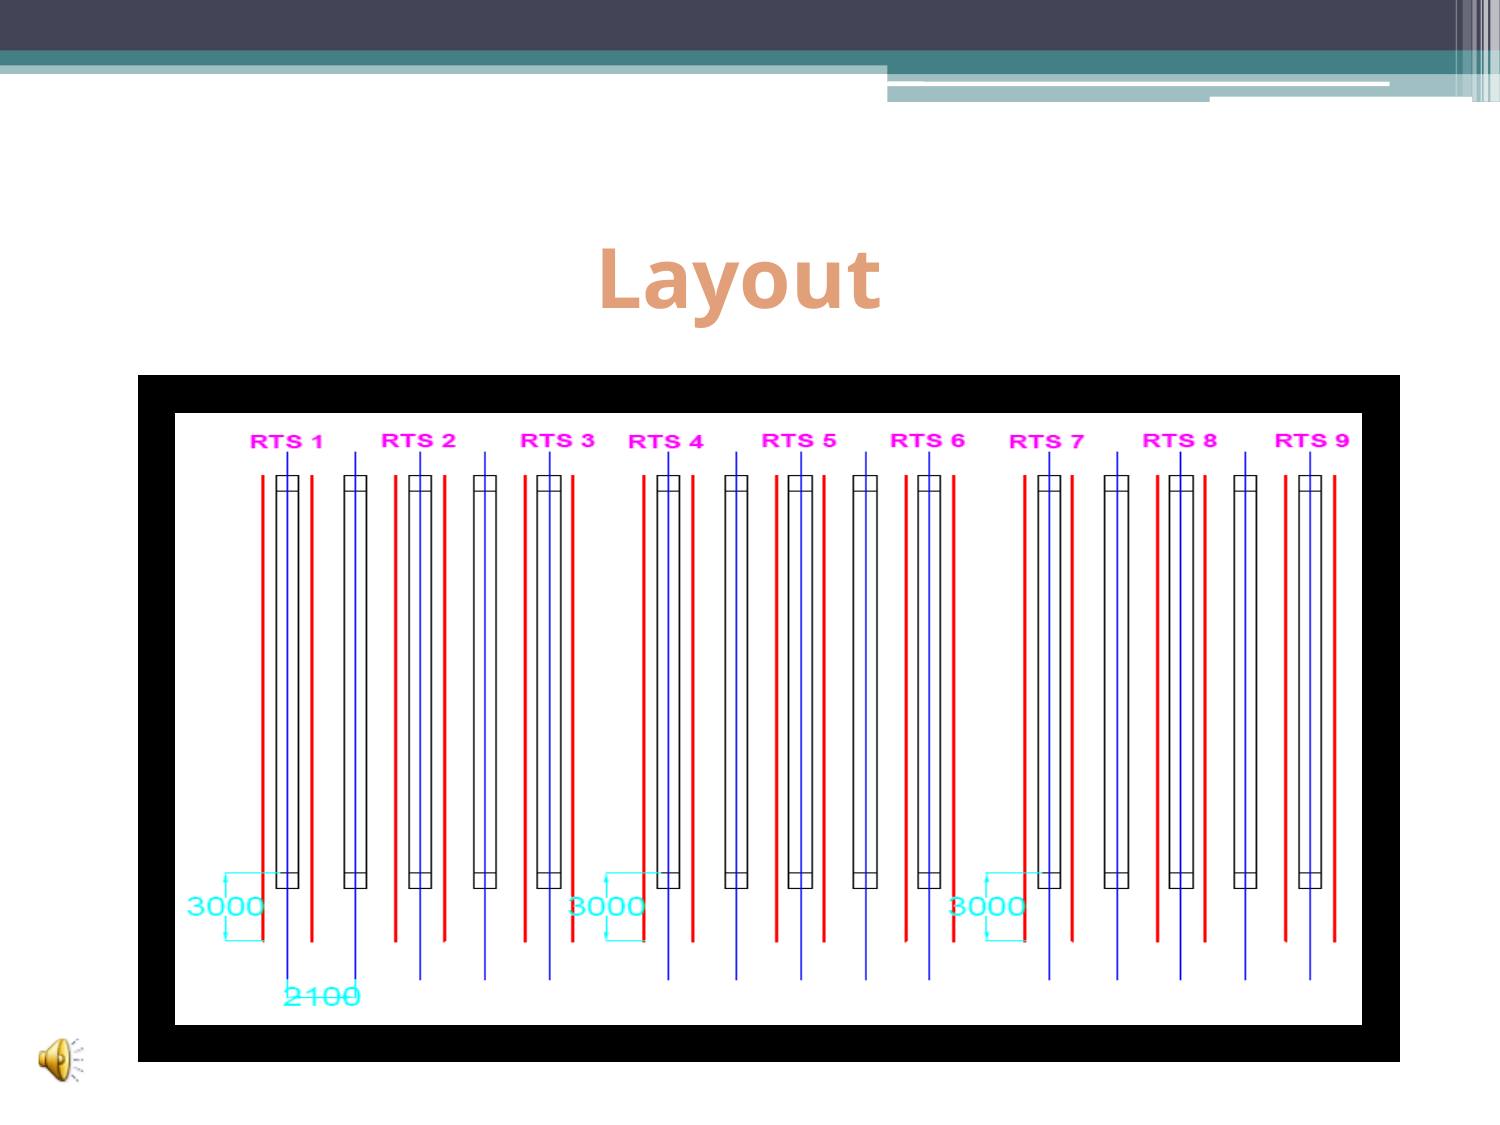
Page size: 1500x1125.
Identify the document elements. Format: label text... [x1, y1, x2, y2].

picture [37, 1037, 88, 1088]
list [174, 412, 1363, 1026]
title Layout [75, 187, 1425, 363]
